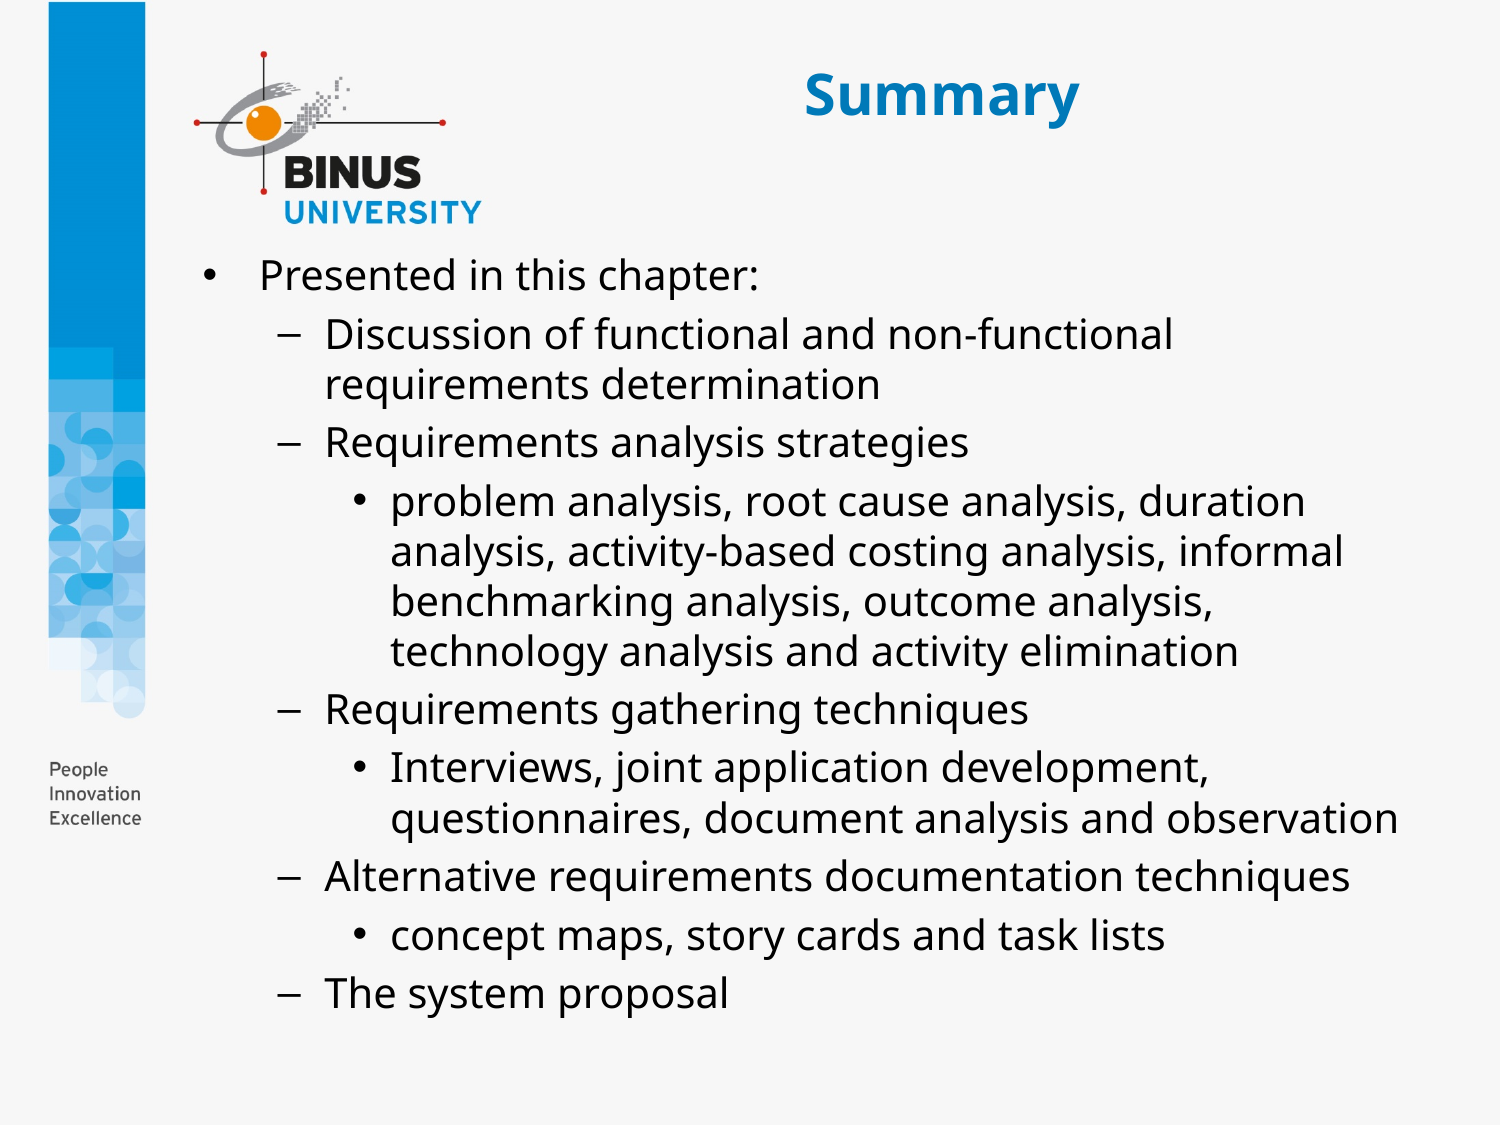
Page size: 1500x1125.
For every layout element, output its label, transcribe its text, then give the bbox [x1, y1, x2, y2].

list Presented in this chapter: Discussion of functional and non-functional requirements determination Requirements analysis strategies problem analysis, root cause analysis, duration analysis, activity-based costing analysis, informal benchmarking analysis, outcome analysis, technology analysis and activity elimination Requirements gathering techniques Interviews, joint application development, questionnaires, document analysis and observation Alternative requirements documentation techniques concept maps, story cards and task lists The system proposal [187, 241, 1438, 1088]
picture [0, 0, 1500, 845]
title Summary [447, 50, 1438, 135]
